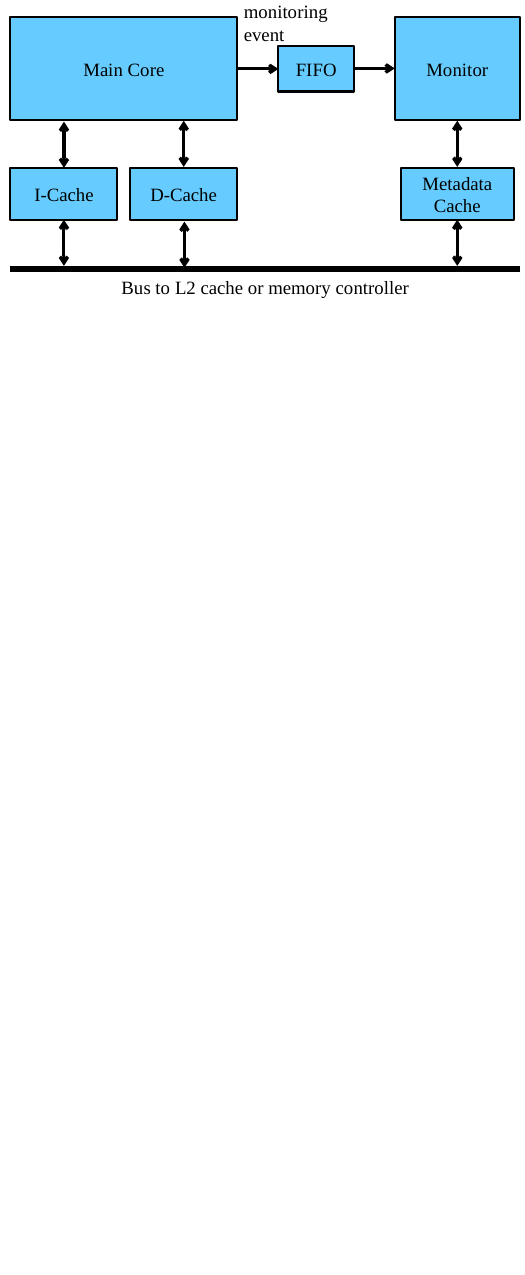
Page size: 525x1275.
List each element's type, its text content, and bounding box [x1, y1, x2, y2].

text_box I-Cache [8, 166, 119, 222]
text_box Main Core [8, 14, 239, 122]
text_box FIFO [276, 58, 356, 94]
text_box Metadata Cache [398, 166, 516, 222]
text_box D-Cache [128, 166, 239, 222]
text_box Monitor [393, 14, 522, 122]
text_box monitoring event [227, 0, 359, 58]
text_box Bus to L2 cache or memory controller [106, 278, 460, 306]
